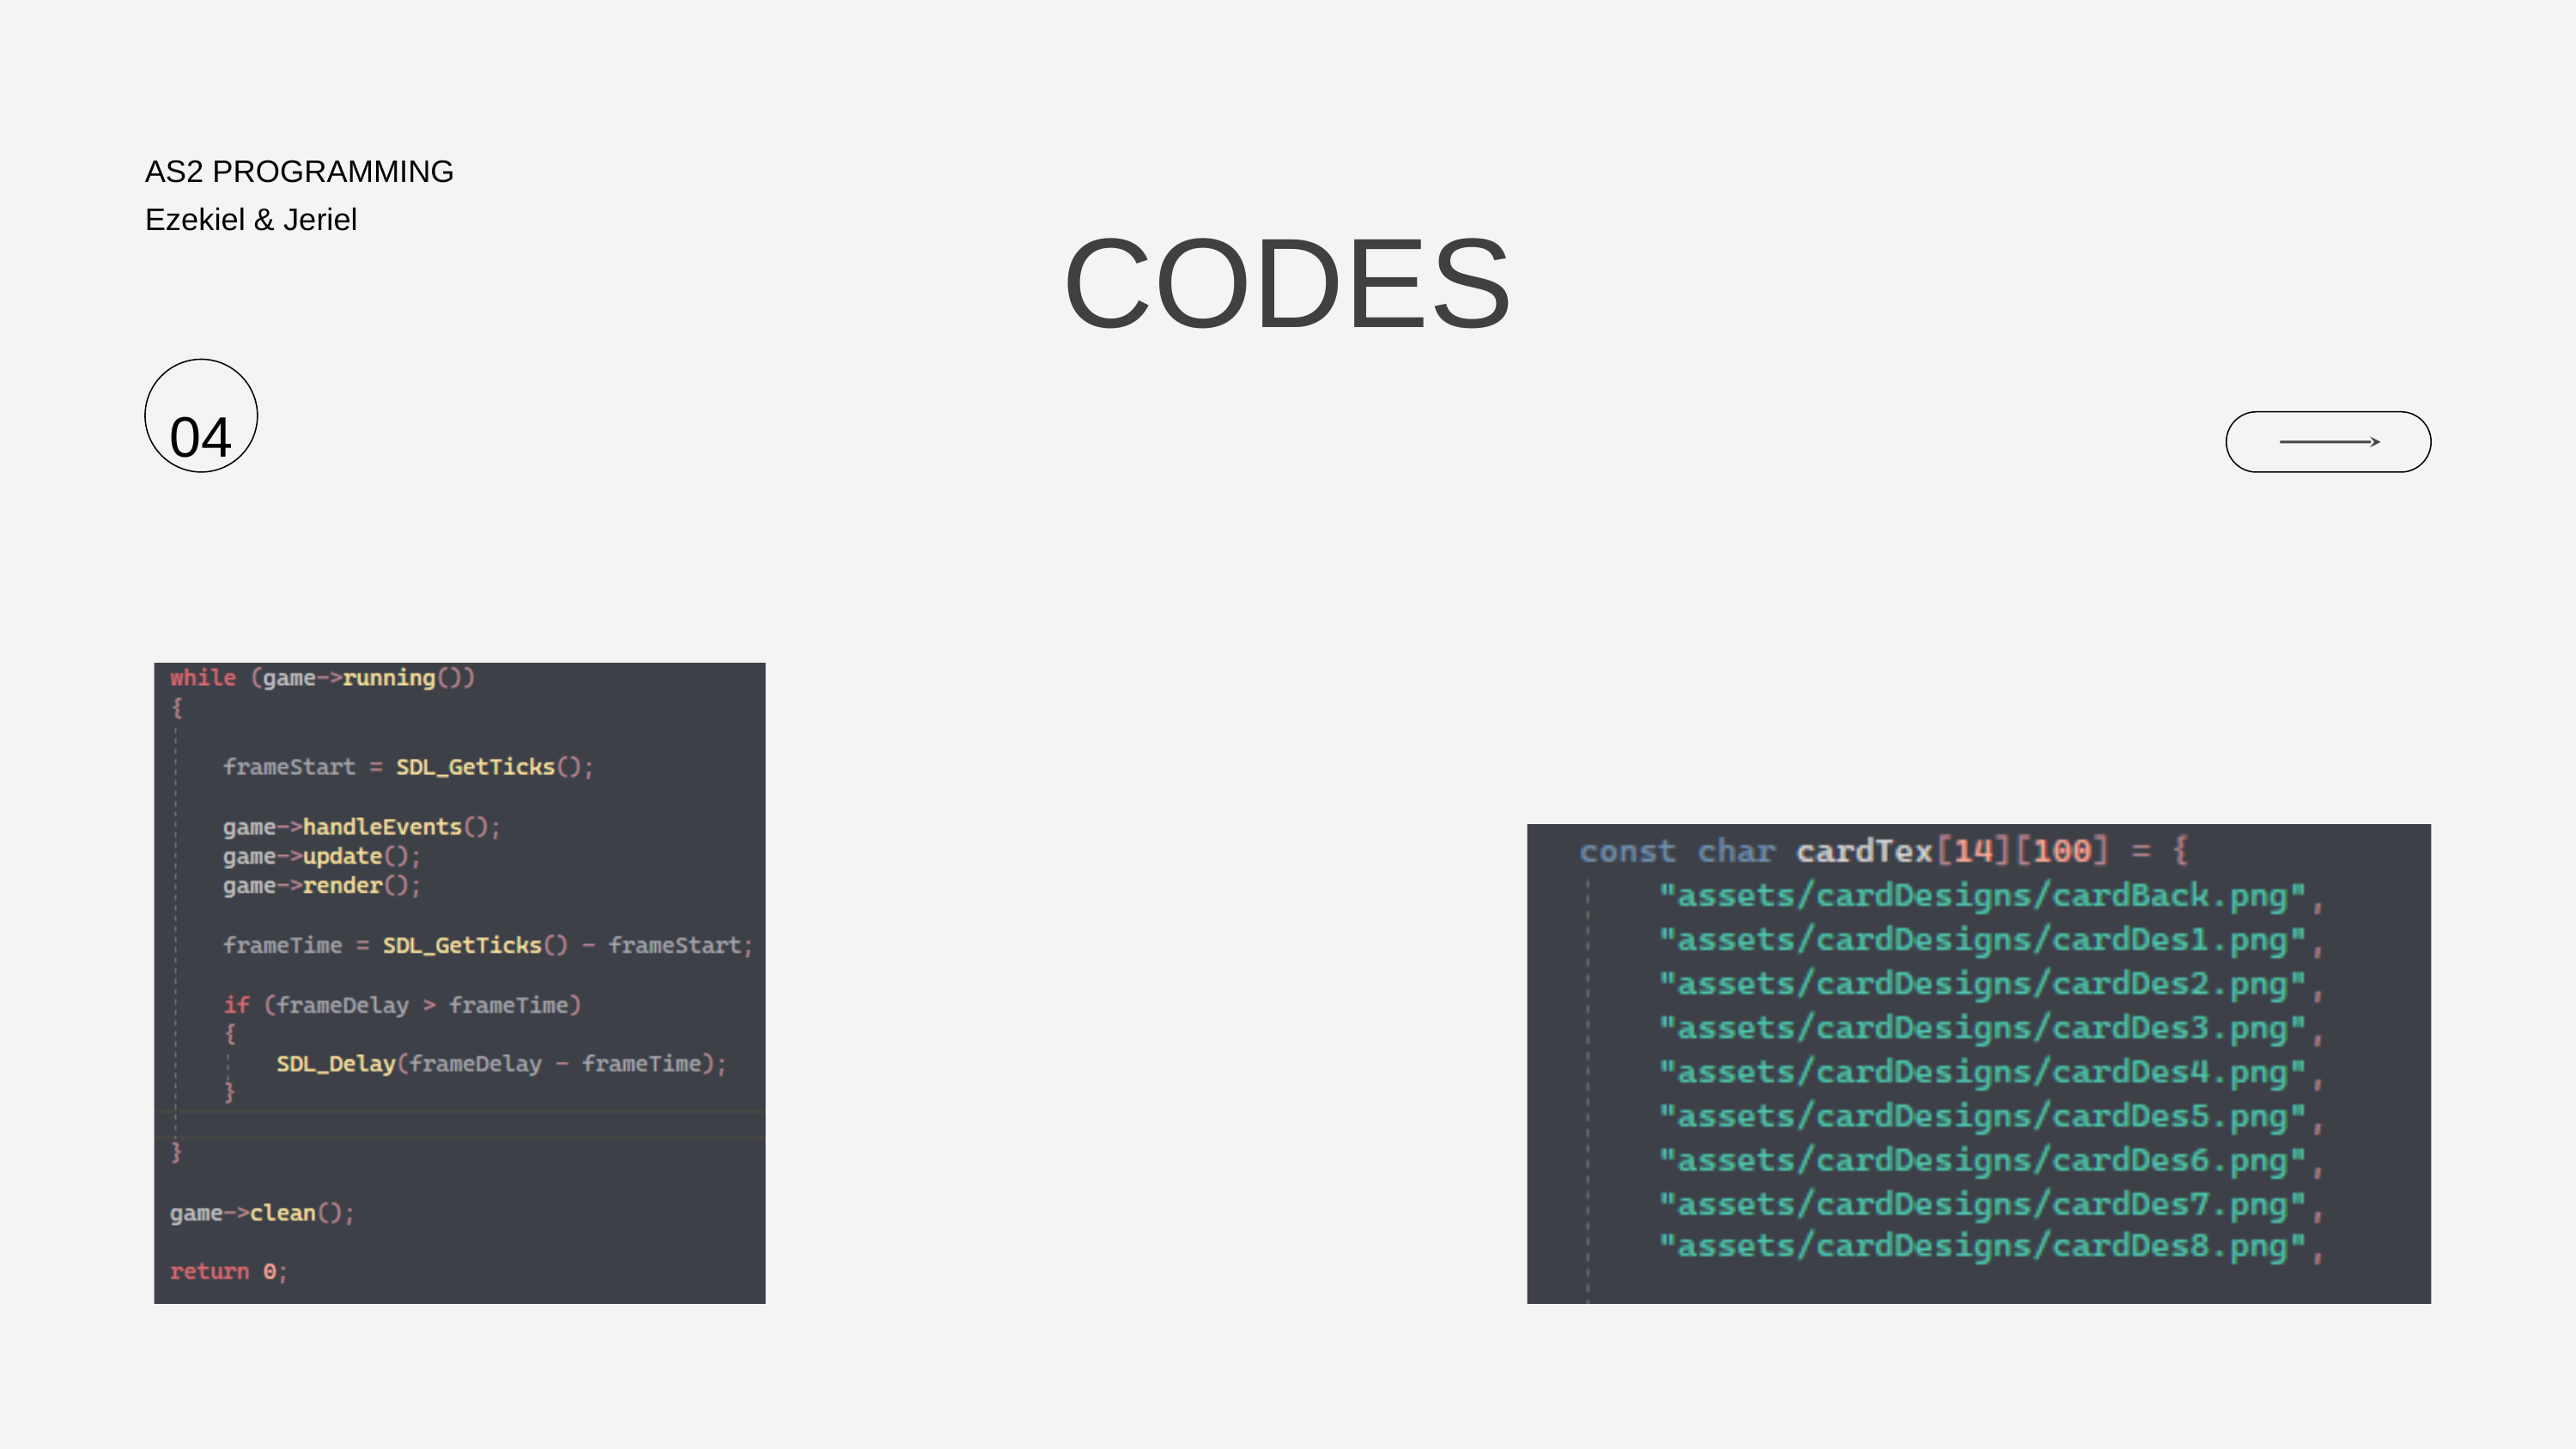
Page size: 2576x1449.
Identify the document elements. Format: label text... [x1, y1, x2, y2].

text_box [154, 663, 766, 1304]
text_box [2226, 405, 2432, 587]
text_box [144, 359, 258, 473]
text_box CODES [885, 167, 1691, 353]
text_box AS2 PROGRAMMING [144, 143, 499, 190]
text_box Ezekiel & Jeriel [144, 191, 499, 237]
text_box [1527, 824, 2432, 1304]
